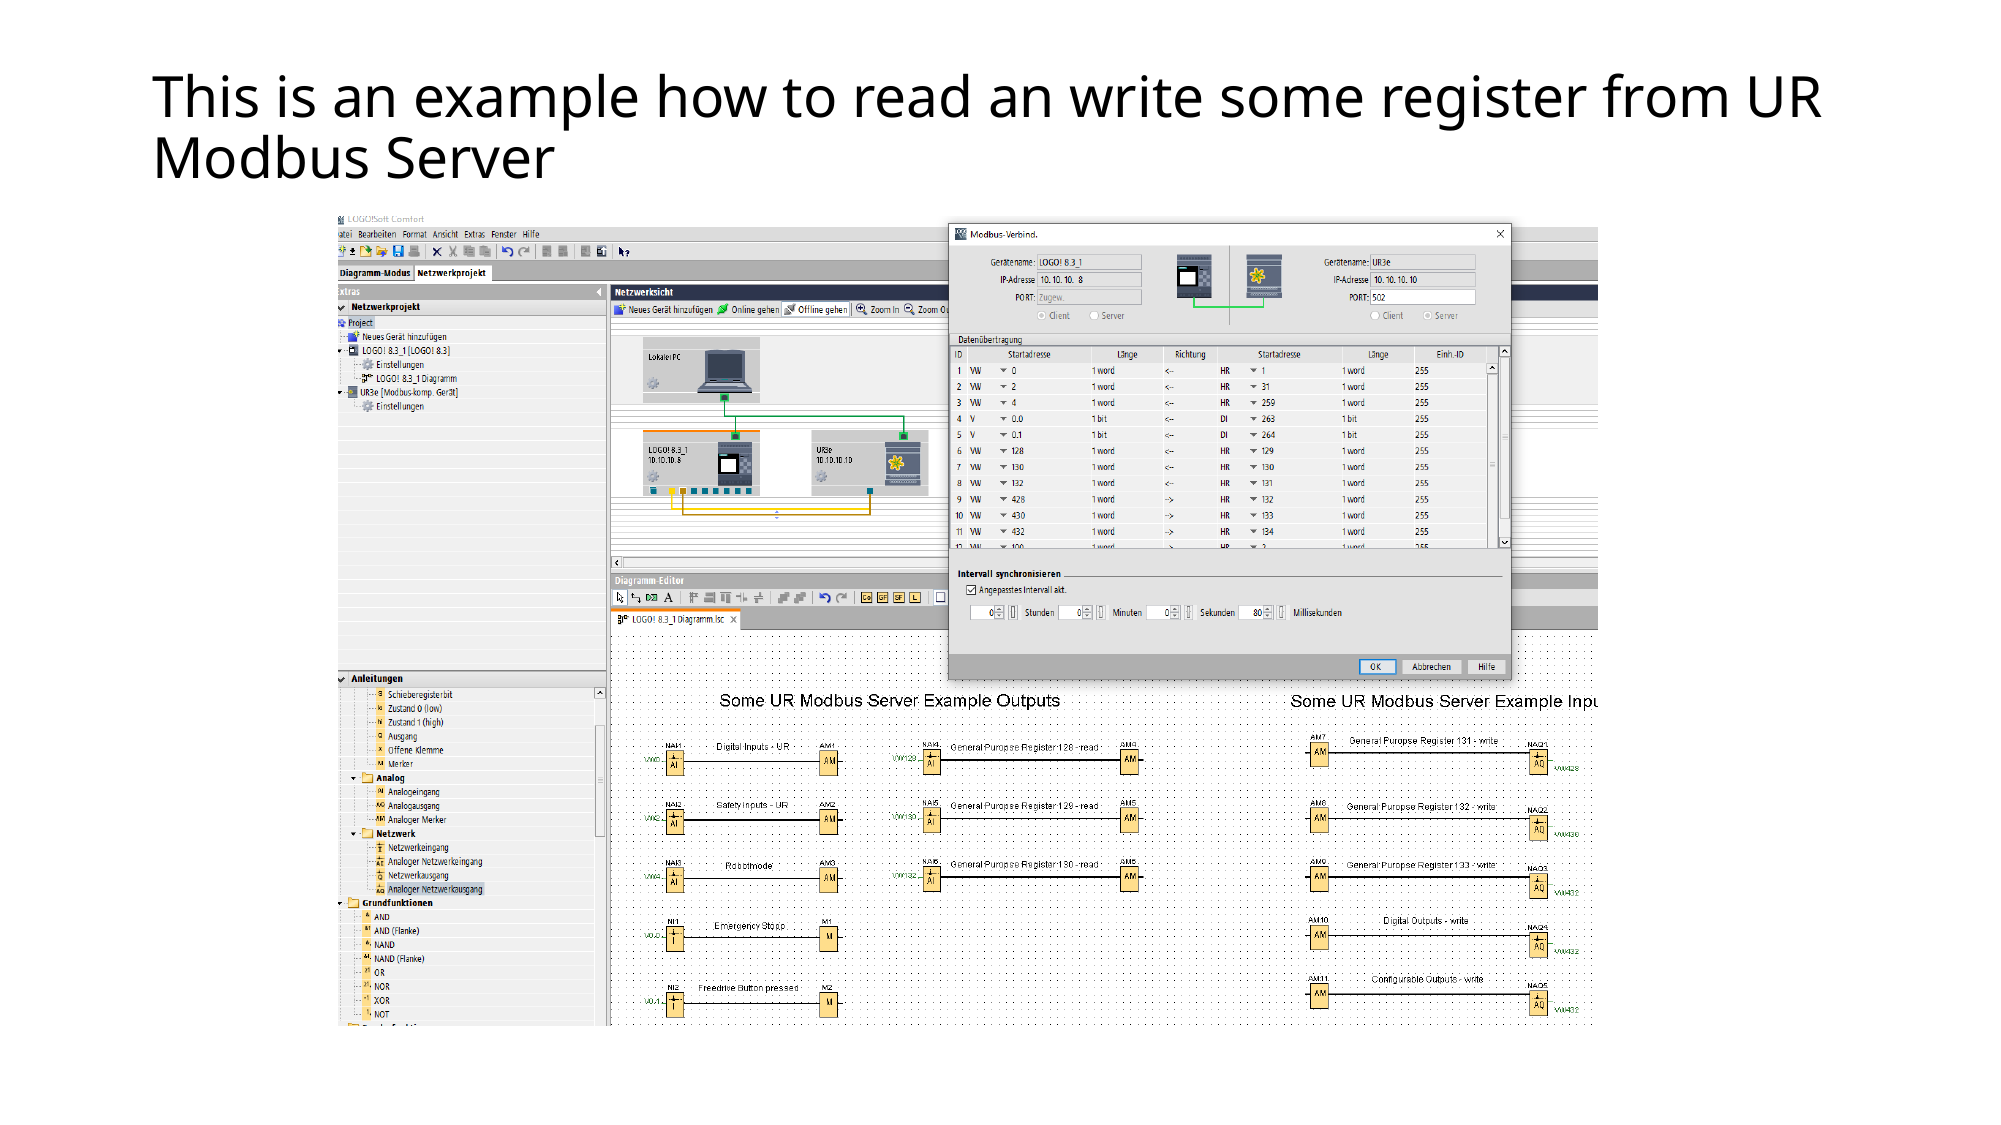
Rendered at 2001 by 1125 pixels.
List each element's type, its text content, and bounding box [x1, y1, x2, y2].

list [338, 216, 1598, 1026]
title This is an example how to read an write some register from UR Modbus Server [137, 59, 1863, 199]
